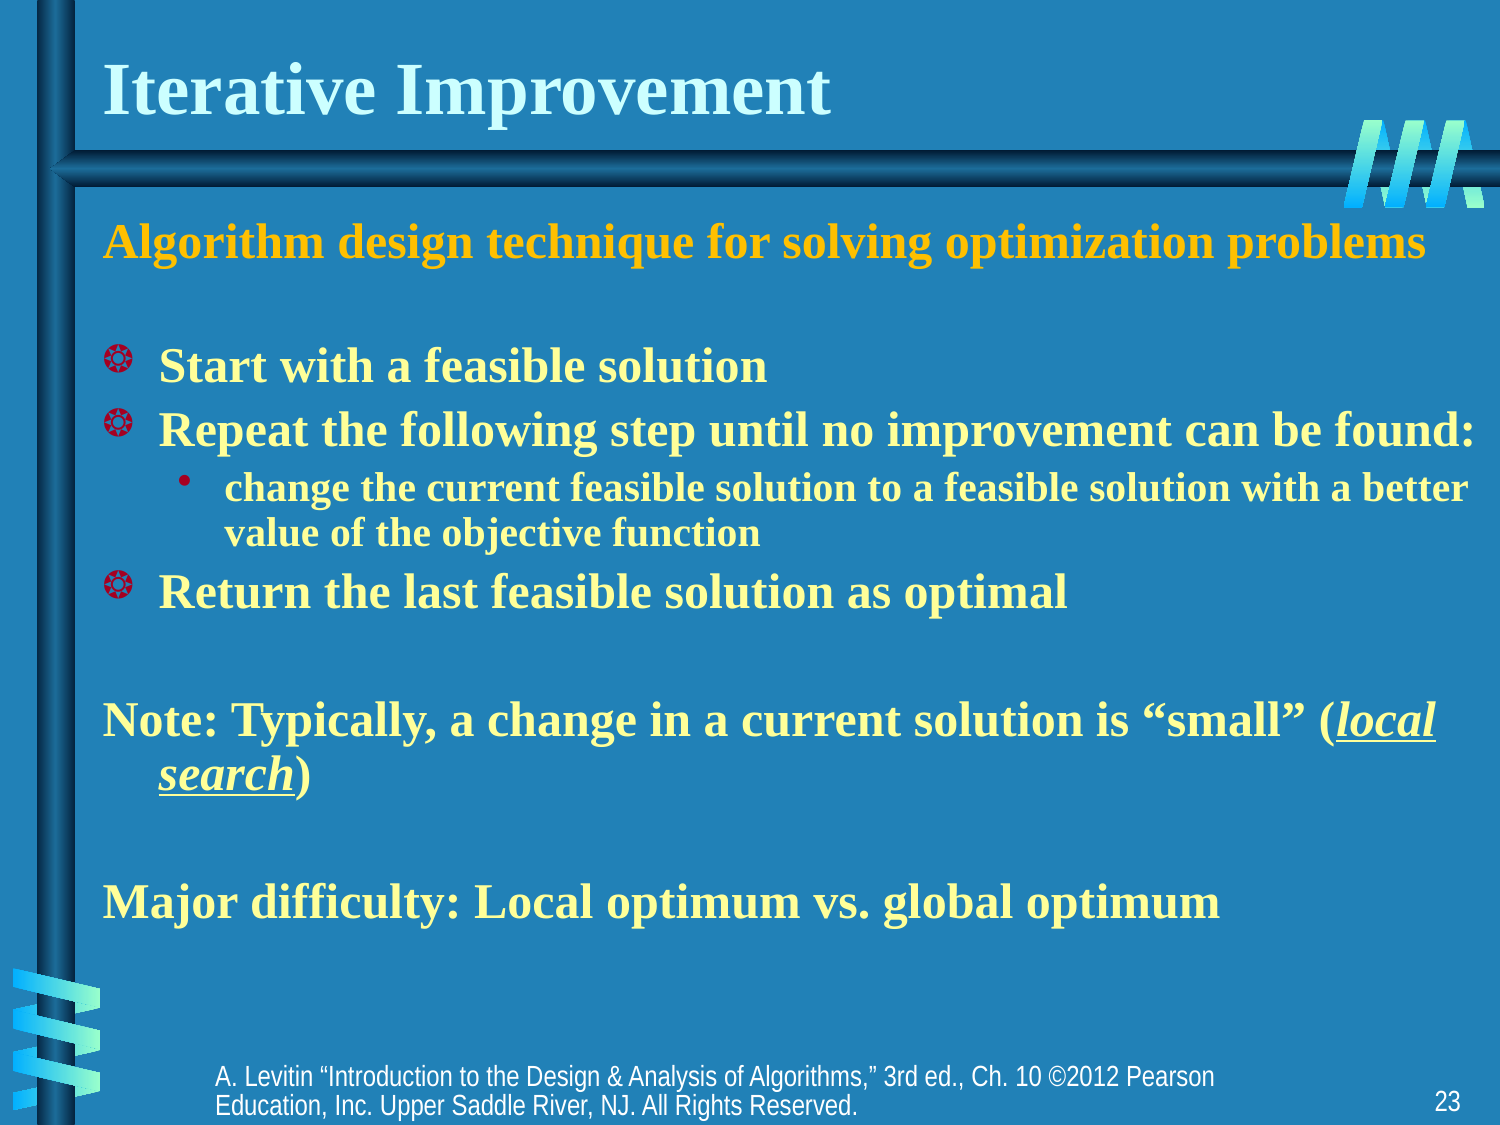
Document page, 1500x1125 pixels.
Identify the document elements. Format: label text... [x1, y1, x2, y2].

slide_number 23 [1163, 1074, 1477, 1125]
title Iterative Improvement [87, 24, 1500, 138]
footer A. Levitin “Introduction to the Design & Analysis of Algorithms,” 3rd ed., Ch. 10 ©2012 Pearson Education, Inc. Upper Saddle River, NJ. All Rights Reserved. [200, 1050, 1250, 1100]
list Algorithm design technique for solving optimization problems Start with a feasible solution Repeat the following step until no improvement can be found: change the current feasible solution to a feasible solution with a better value of the objective function Return the last feasible solution as optimal Note: Typically, a change in a current solution is “small” (local search) Major difficulty: Local optimum vs. global optimum [87, 207, 1500, 1013]
